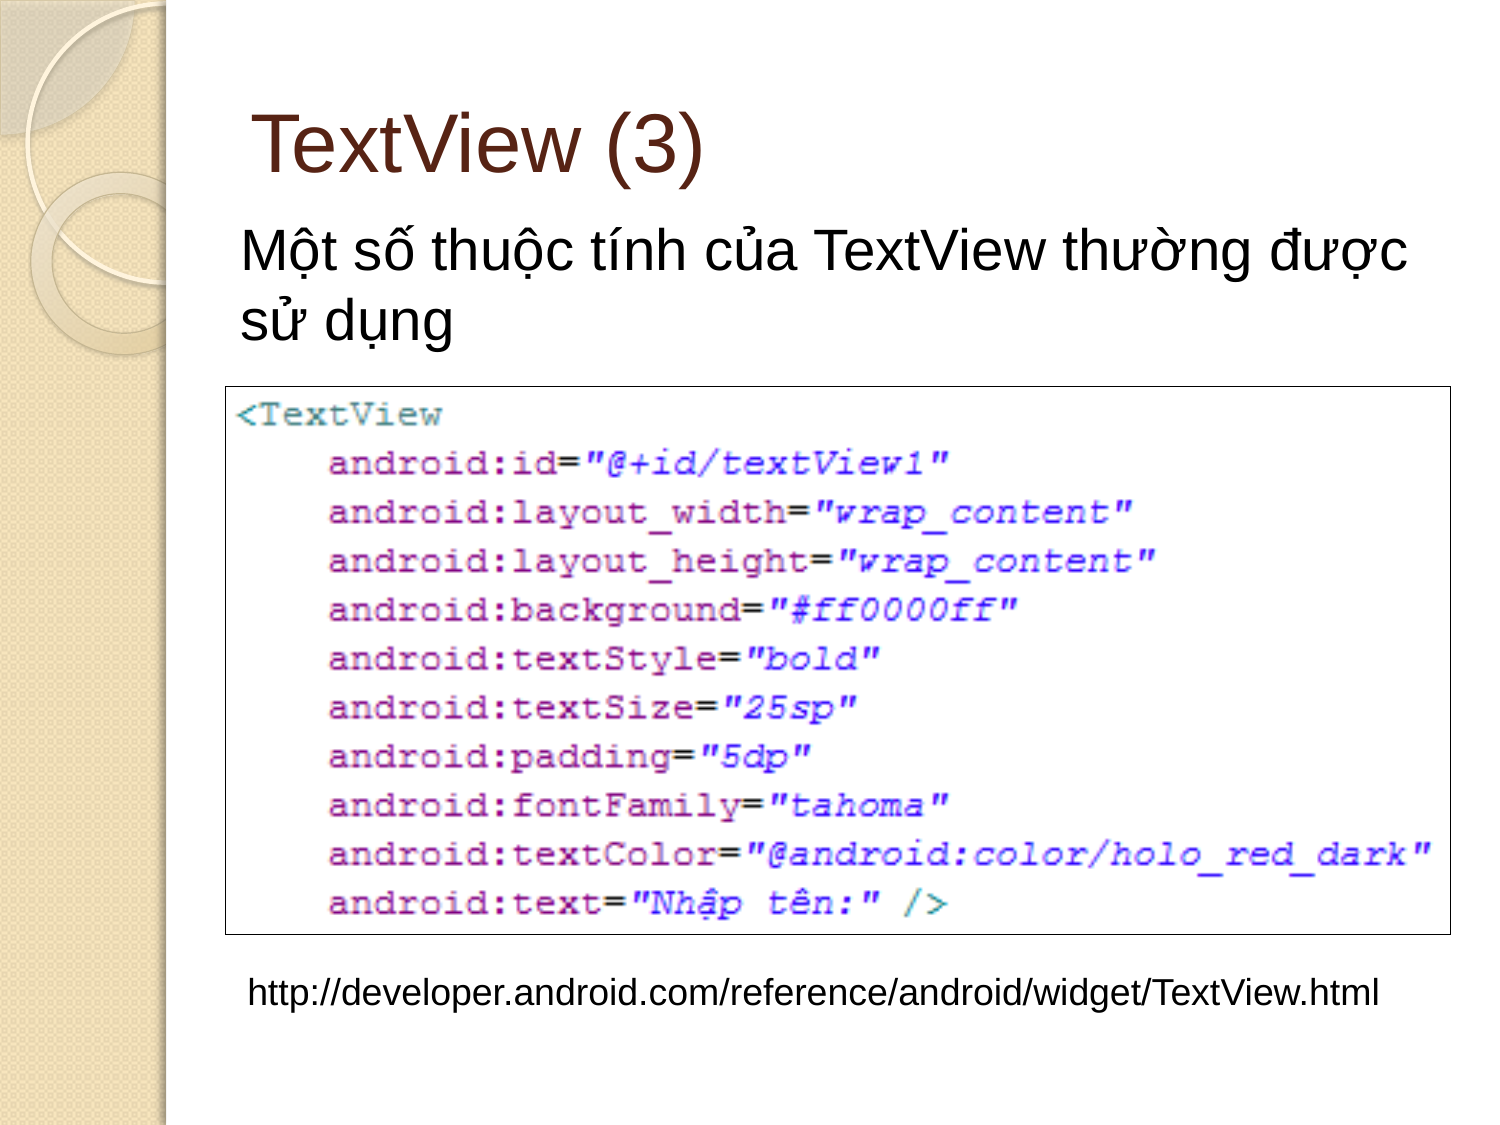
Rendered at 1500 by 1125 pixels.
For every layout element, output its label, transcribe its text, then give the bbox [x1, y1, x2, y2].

picture [225, 386, 1451, 935]
title TextView (3) [235, 45, 1466, 233]
text_box Một số thuộc tính của TextView thường được sử dụng [225, 204, 1451, 360]
text_box http://developer.android.com/reference/android/widget/TextView.html [232, 960, 1396, 1021]
